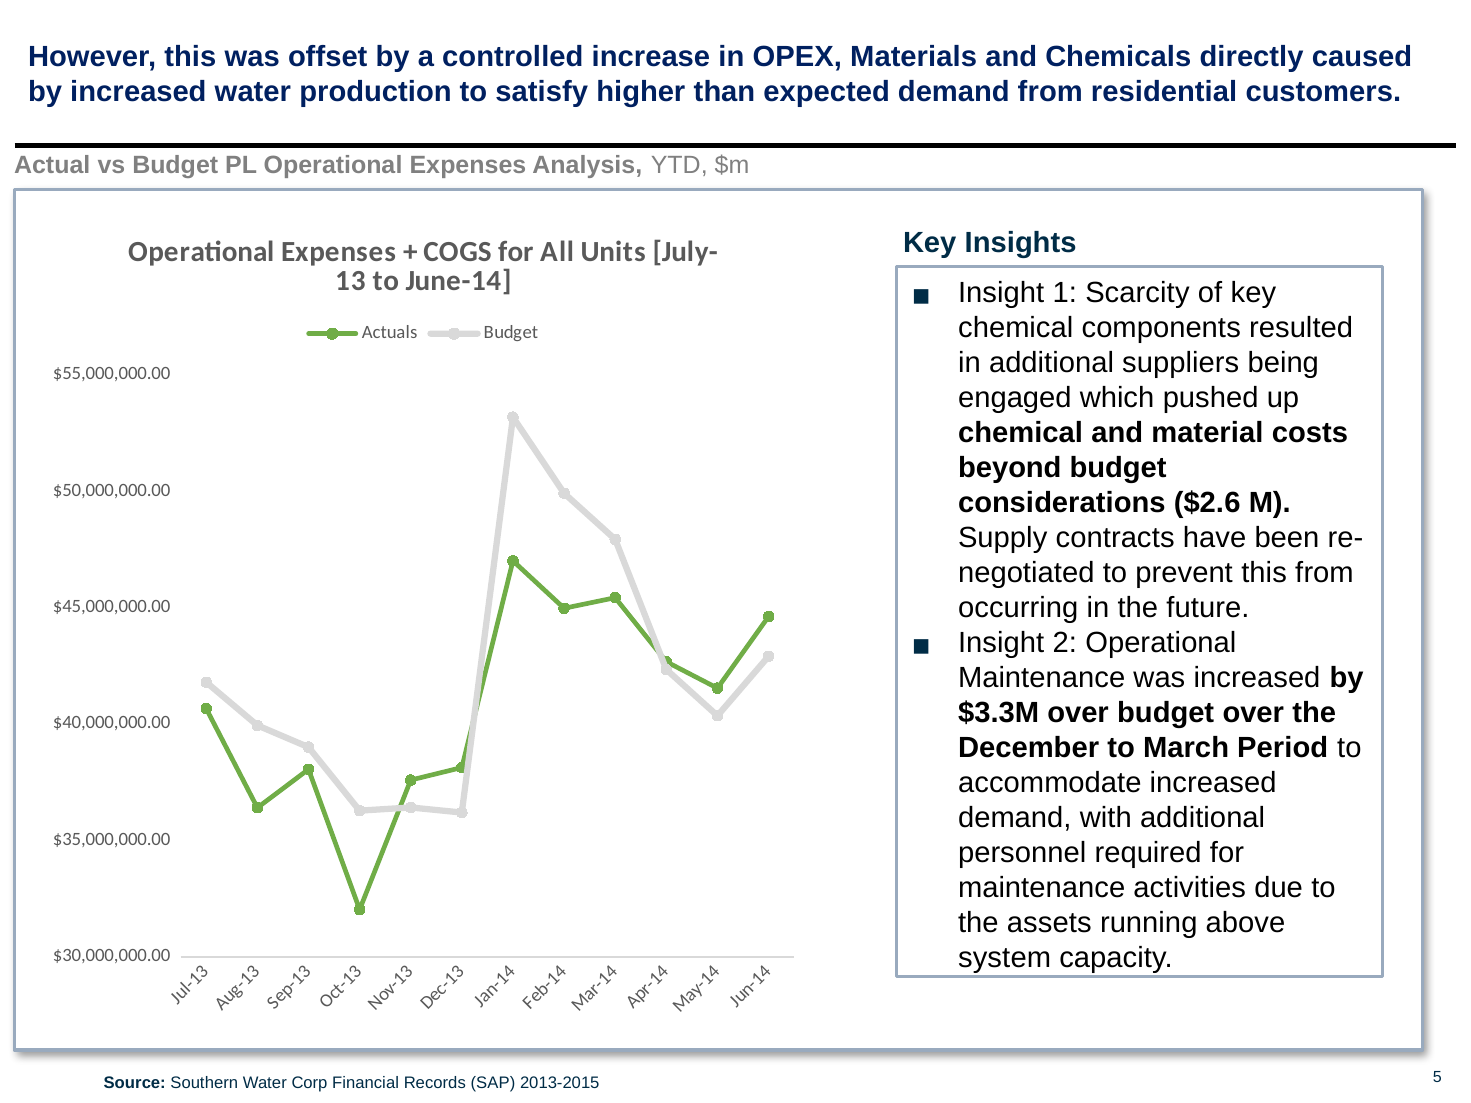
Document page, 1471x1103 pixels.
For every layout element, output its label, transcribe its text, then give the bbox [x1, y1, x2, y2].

text_box Insight 1: Scarcity of key chemical components resulted in additional suppliers being engaged which pushed up chemical and material costs beyond budget considerations ($2.6 M). Supply contracts have been re-negotiated to prevent this from occurring in the future. Insight 2: Operational Maintenance was increased by $3.3M over budget over the December to March Period to accommodate increased demand, with additional personnel required for maintenance activities due to the assets running above system capacity. [896, 266, 1383, 1016]
title However, this was offset by a controlled increase in OPEX, Materials and Chemicals directly caused by increased water production to satisfy higher than expected demand from residential customers. [28, 37, 1442, 222]
text_box Source: Southern Water Corp Financial Records (SAP) 2013-2015 [88, 1063, 634, 1099]
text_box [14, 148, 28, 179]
text_box Key Insights [888, 215, 1140, 266]
chart [37, 205, 810, 1034]
text_box [14, 189, 1423, 1051]
